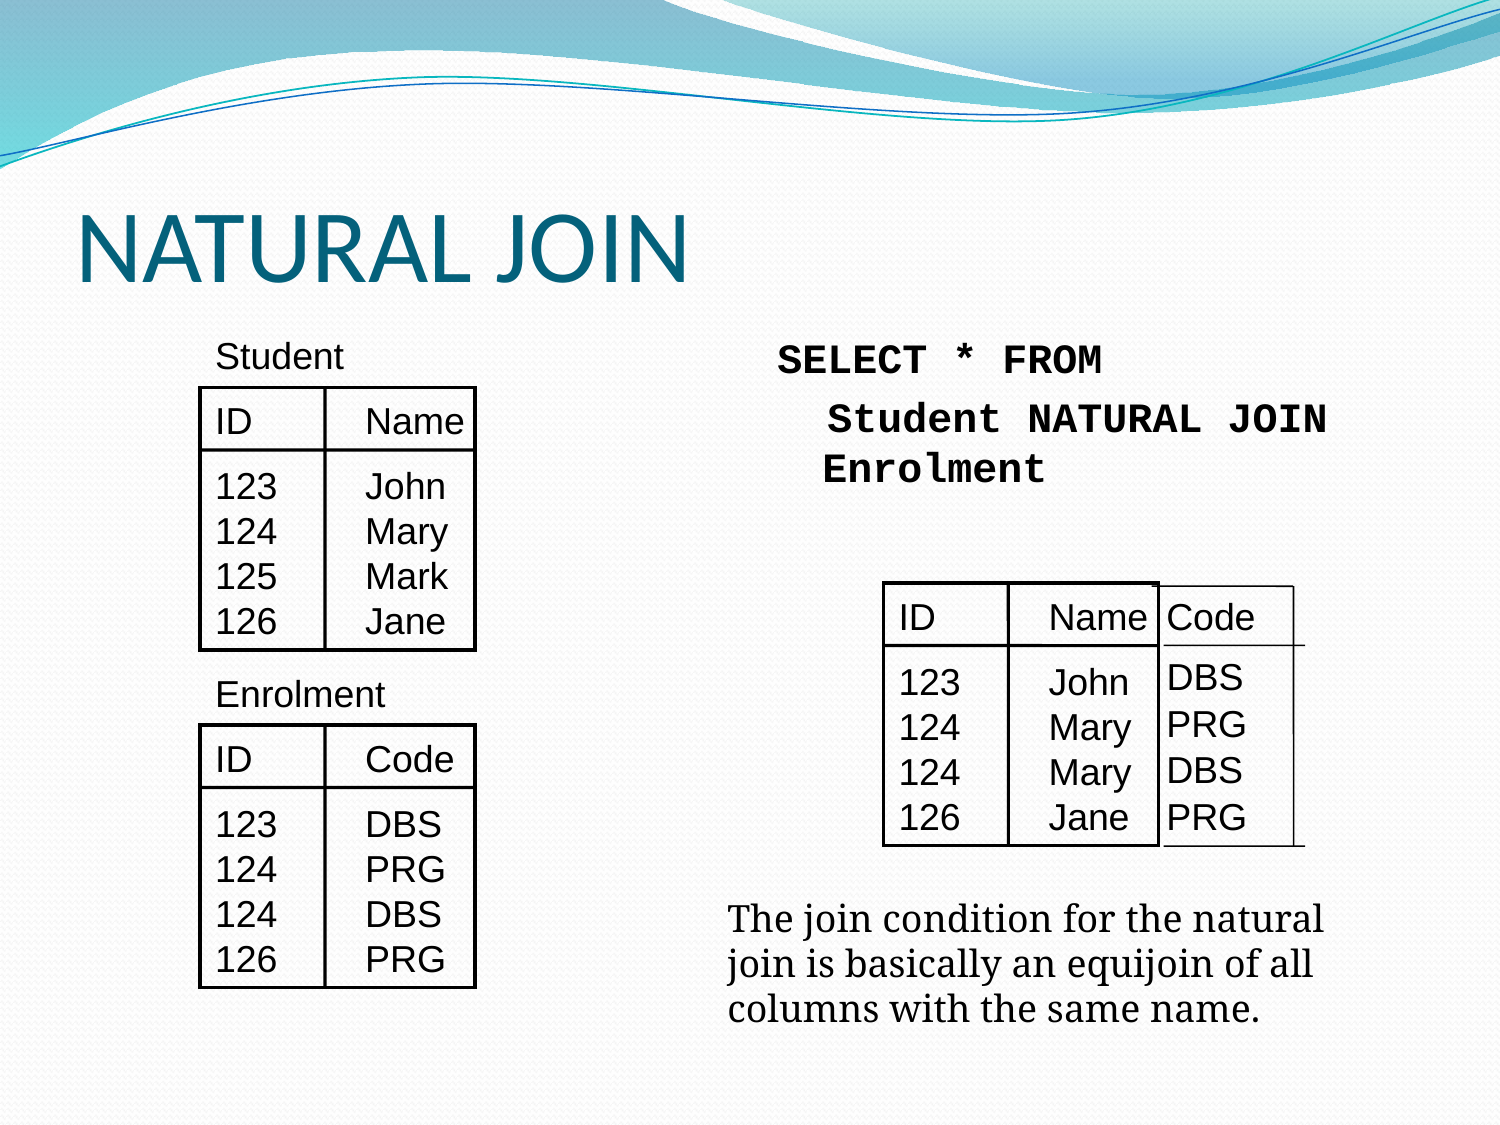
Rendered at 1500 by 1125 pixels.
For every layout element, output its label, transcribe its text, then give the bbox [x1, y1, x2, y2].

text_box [199, 662, 476, 989]
text_box DBS [1171, 738, 1329, 785]
title NATURAL JOIN [75, 115, 1425, 303]
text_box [883, 520, 1164, 847]
text_box The join condition for the natural join is basically an equijoin of all columns with the same name. [637, 887, 1388, 1038]
text_box Code [1171, 585, 1329, 645]
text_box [199, 324, 481, 651]
text_box PRG [1171, 692, 1329, 738]
title [876, 521, 1170, 859]
text_box PRG [1170, 785, 1329, 846]
text_box DBS [1171, 645, 1329, 692]
list SELECT * FROM Student NATURAL JOIN Enrolment [762, 324, 1413, 1013]
